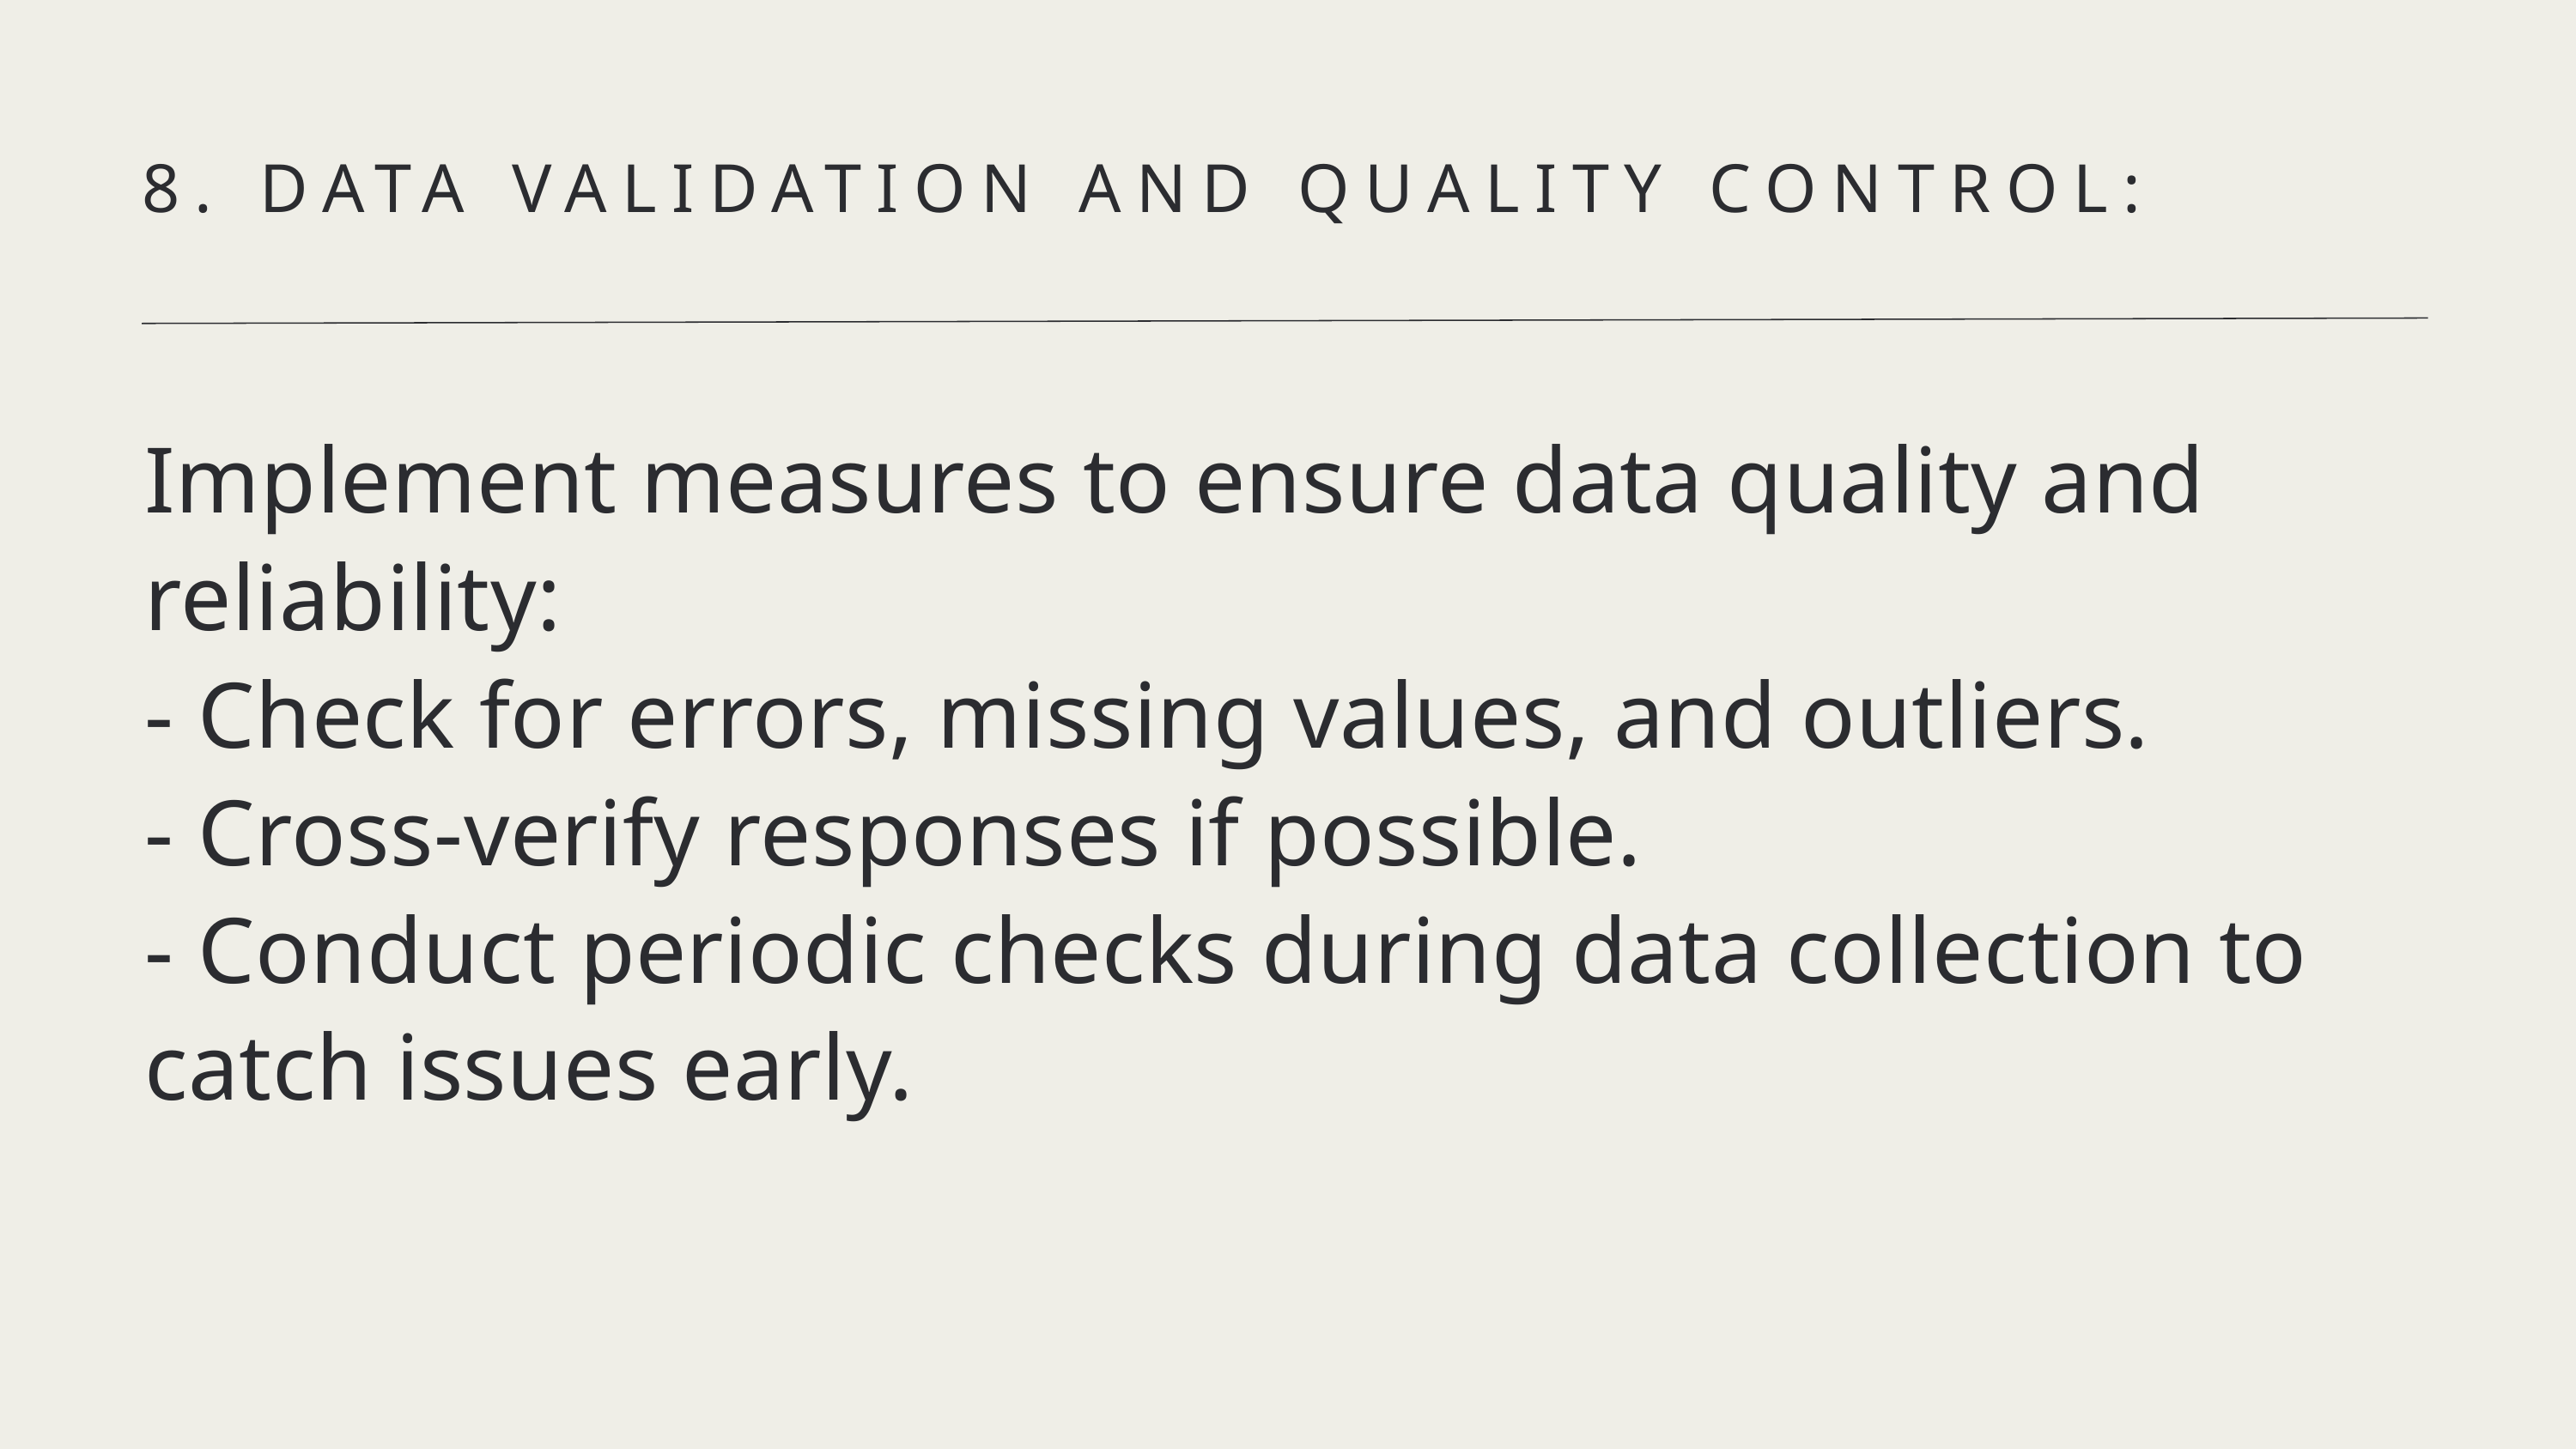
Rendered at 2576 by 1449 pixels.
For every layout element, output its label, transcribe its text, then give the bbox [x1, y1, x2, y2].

text_box 8. DATA VALIDATION AND QUALITY CONTROL: [142, 132, 2428, 226]
text_box Implement measures to ensure data quality and reliability: - Check for errors, missing values, and outliers. - Cross-verify responses if possible. - Conduct periodic checks during data collection to catch issues early. [144, 414, 2392, 1119]
